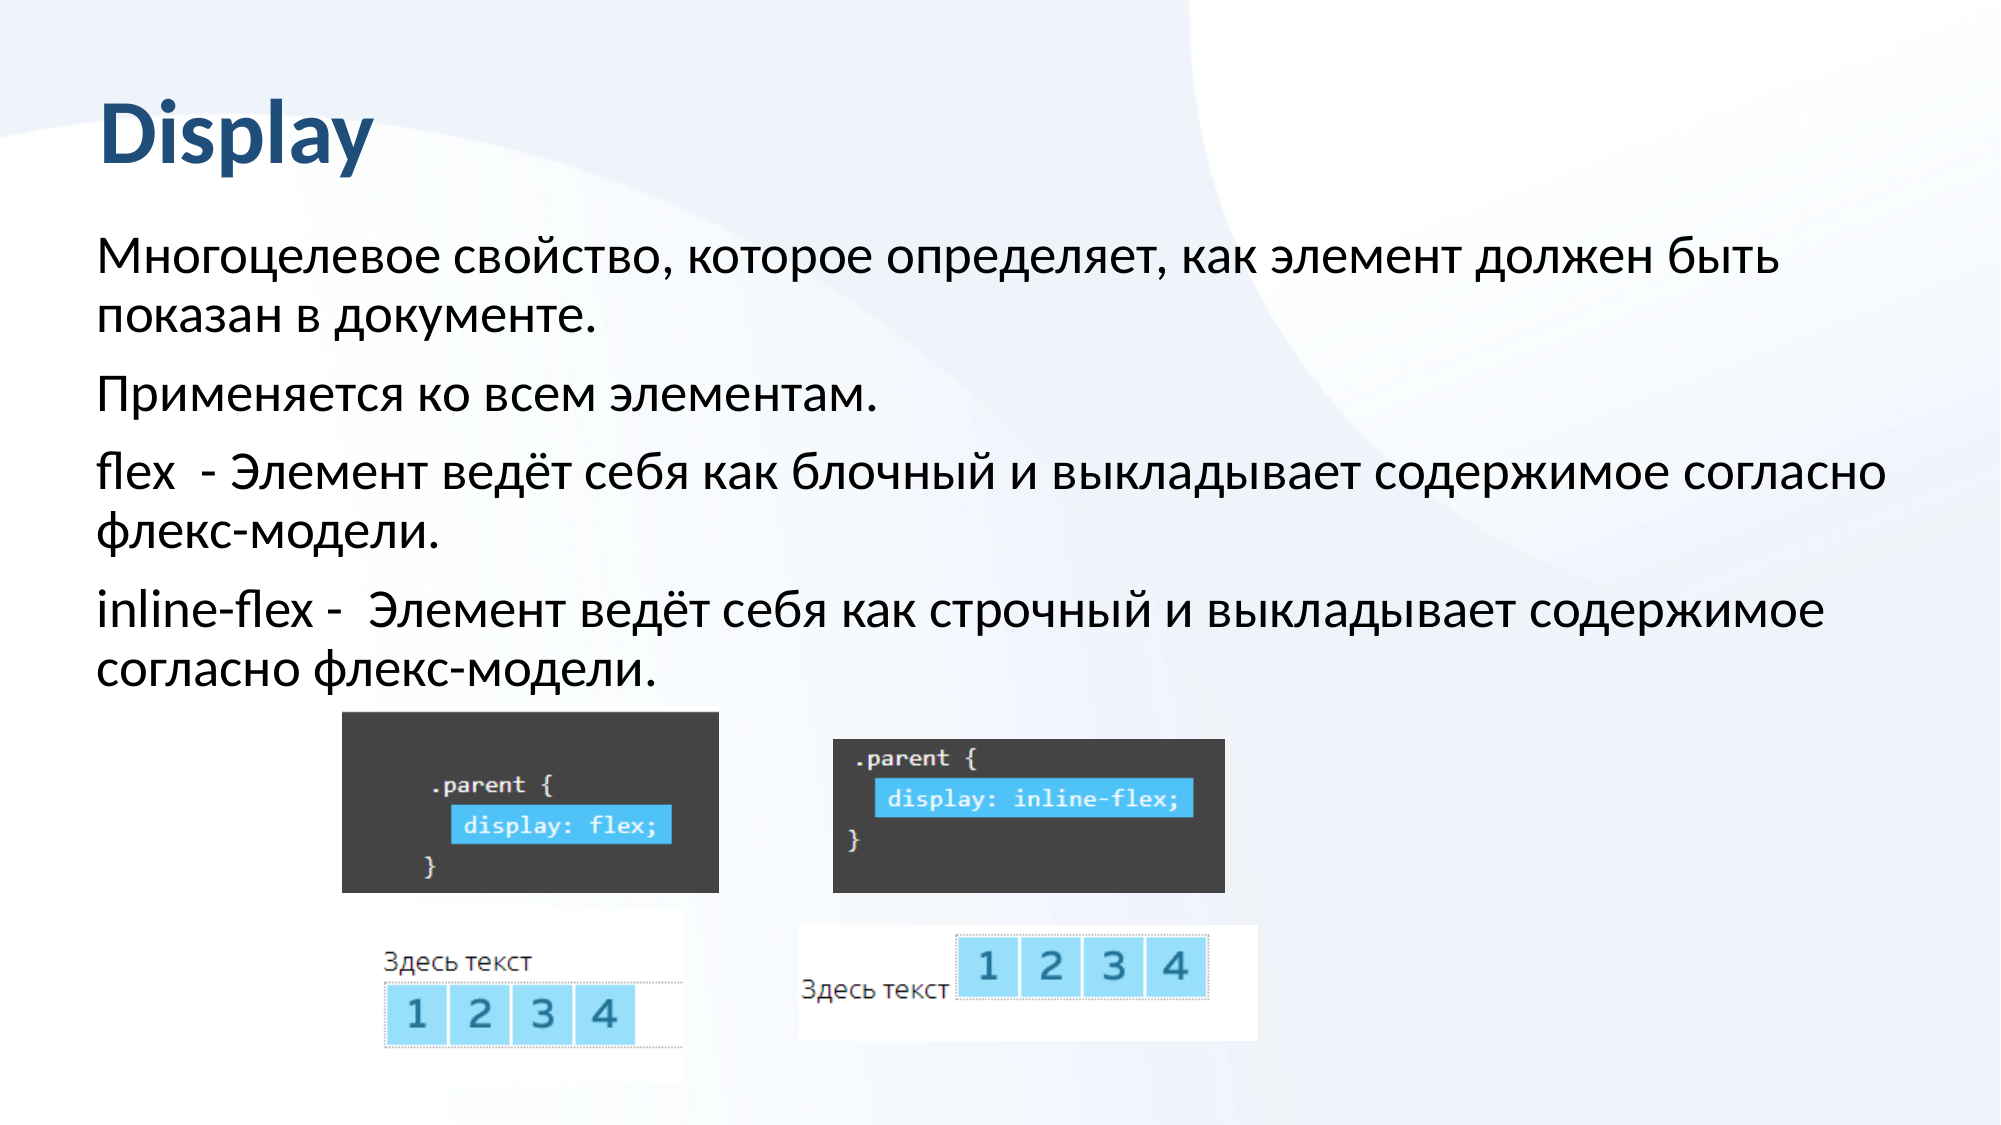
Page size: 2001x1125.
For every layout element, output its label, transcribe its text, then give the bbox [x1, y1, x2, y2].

picture [0, 0, 2001, 1125]
list Многоцелевое свойство, которое определяет, как элемент должен быть показан в документе. Применяется ко всем элементам. flex - Элемент ведёт себя как блочный и выкладывает содержимое согласно флекс-модели. inline-flex - Элемент ведёт себя как строчный и выкладывает содержимое согласно флекс-модели. [81, 218, 1919, 707]
title Display [84, 24, 1922, 243]
